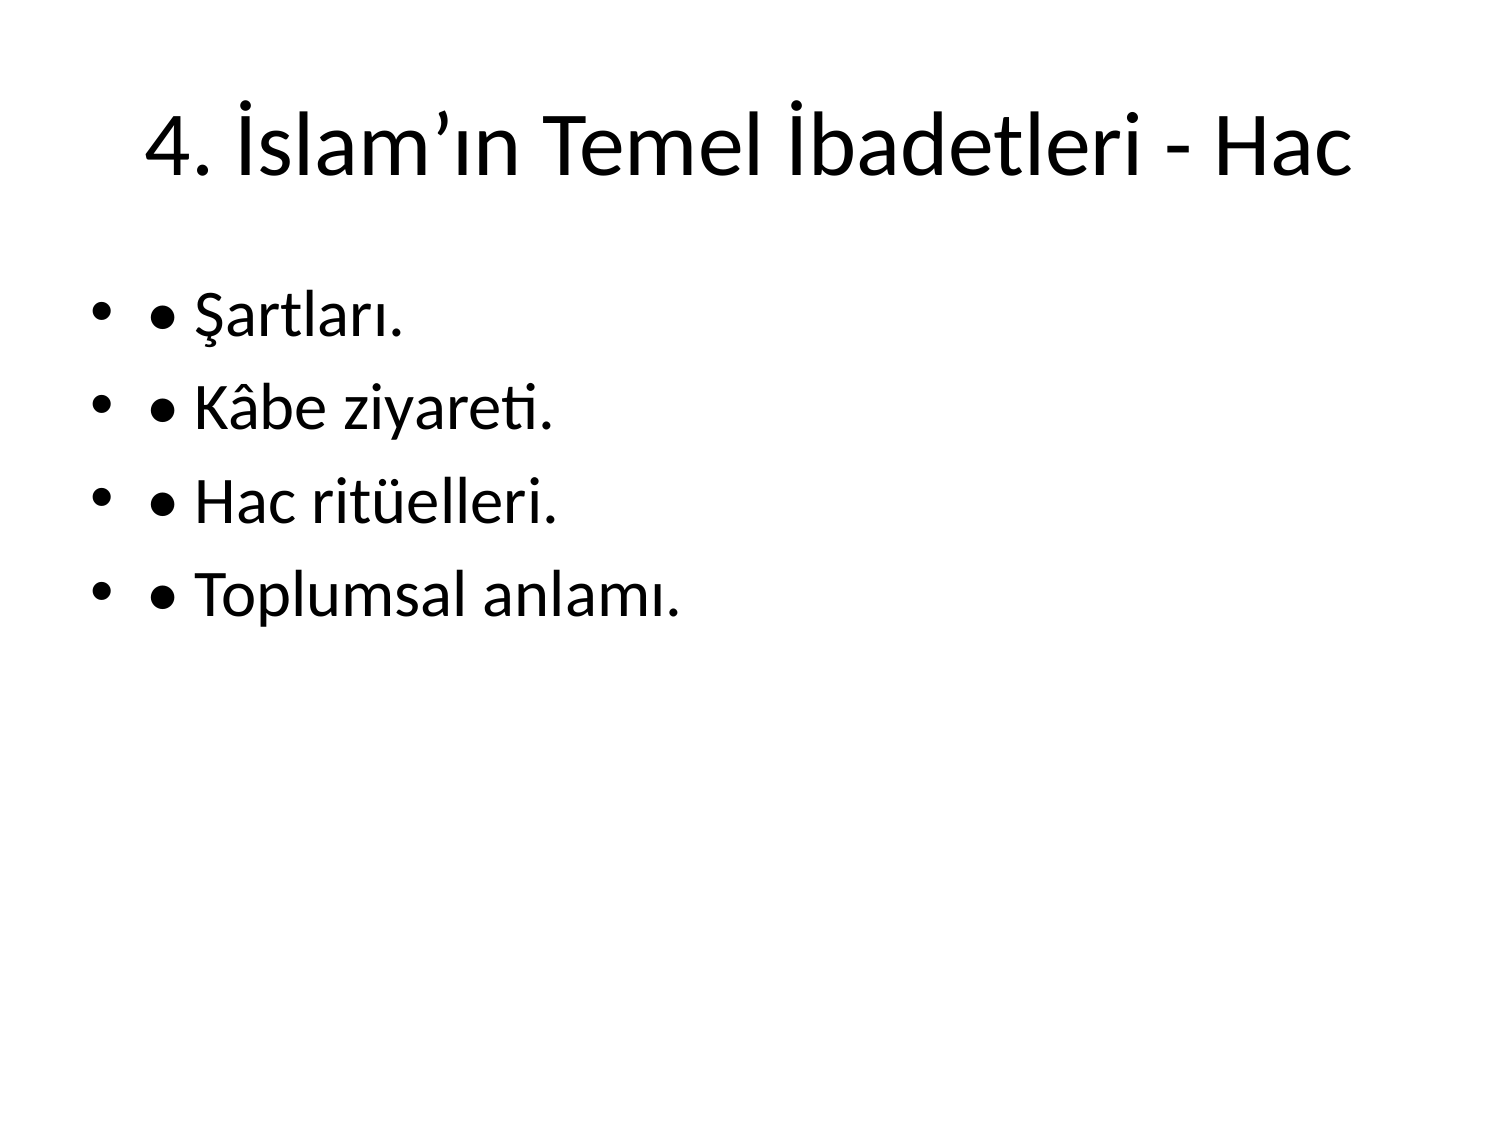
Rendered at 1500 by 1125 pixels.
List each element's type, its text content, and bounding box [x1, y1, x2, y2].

title 4. İslam’ın Temel İbadetleri - Hac [75, 45, 1425, 233]
list • Şartları. • Kâbe ziyareti. • Hac ritüelleri. • Toplumsal anlamı. [75, 262, 1425, 1005]
